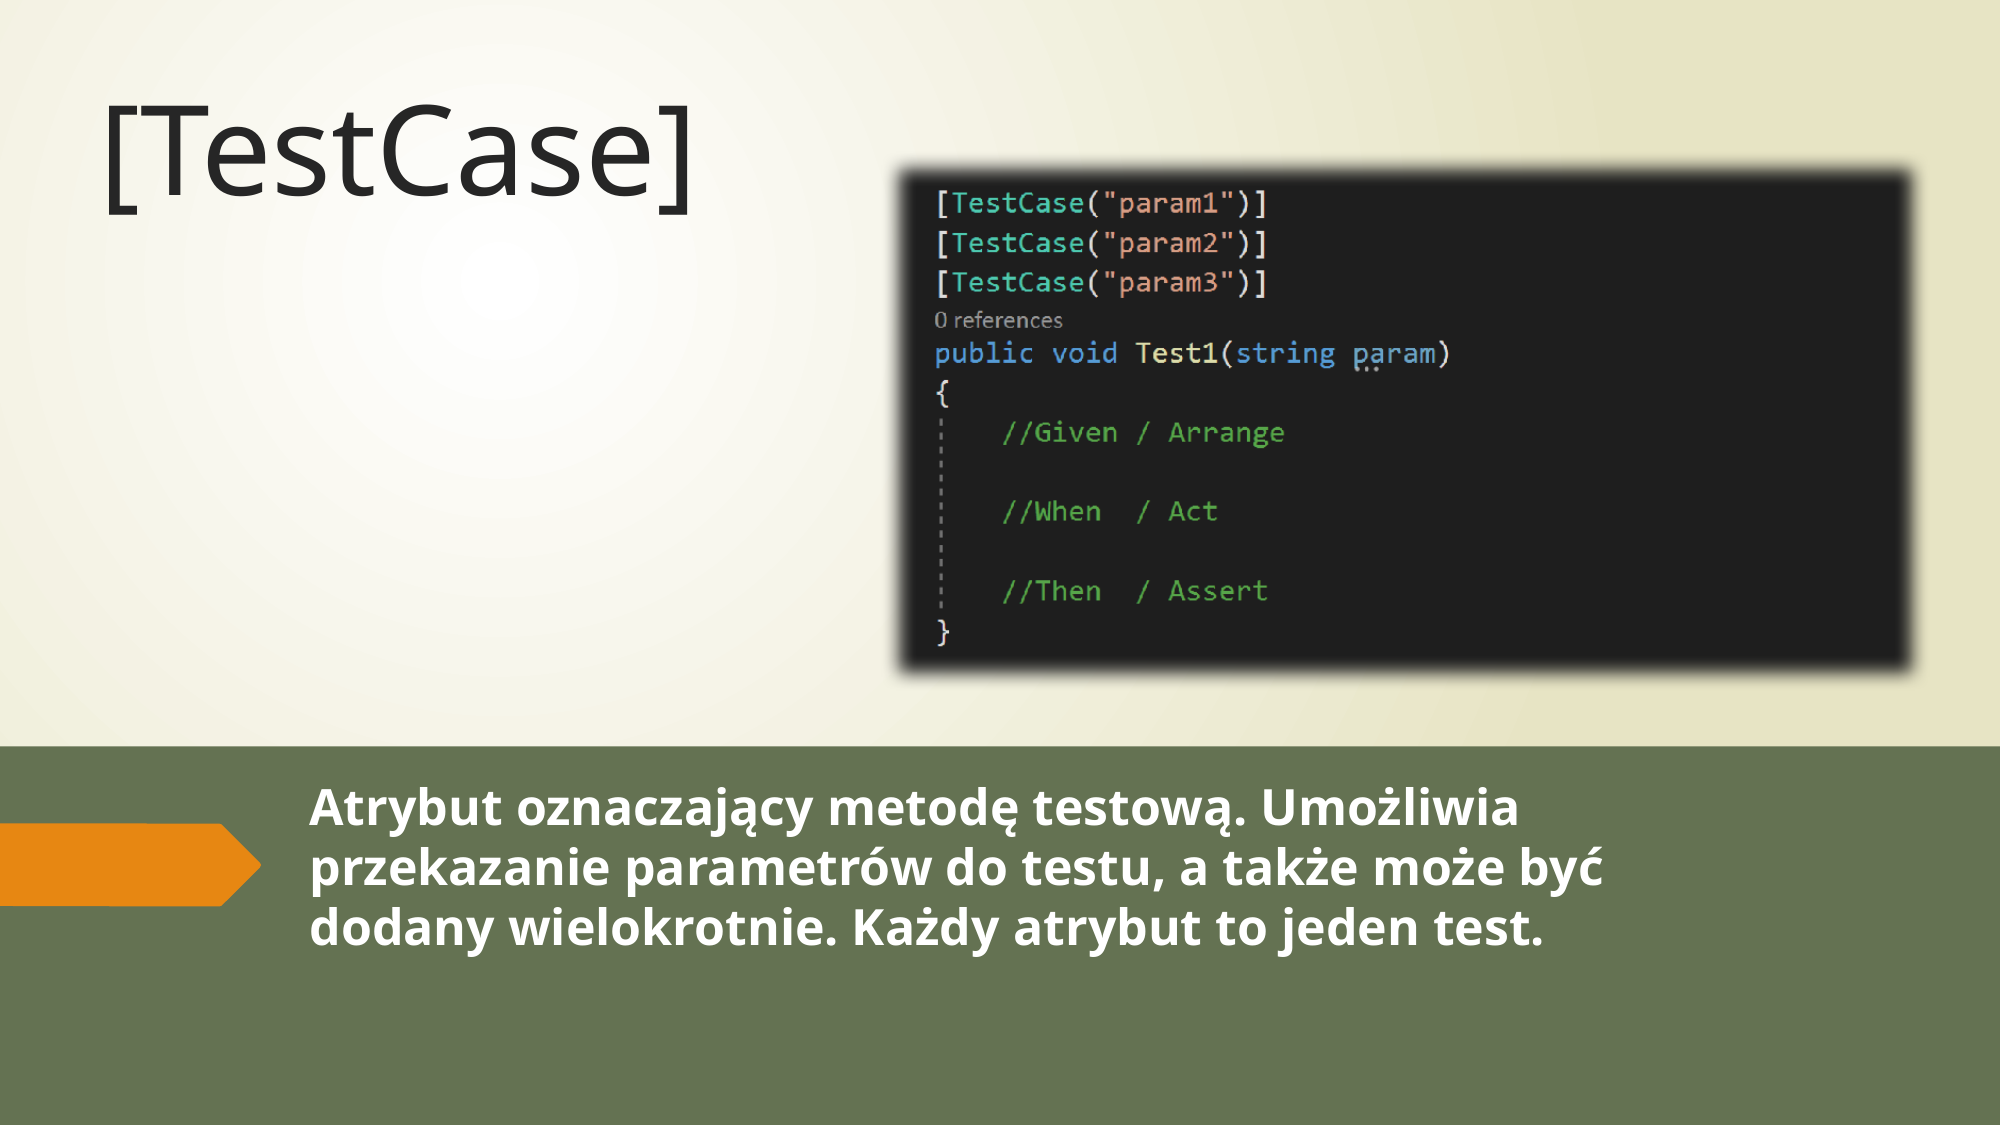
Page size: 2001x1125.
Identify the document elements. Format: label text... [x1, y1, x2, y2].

subtitle Atrybut oznaczający metodę testową. Umożliwia przekazanie parametrów do testu, a także może być dodany wielokrotnie. Każdy atrybut to jeden test. [294, 772, 1764, 958]
text_box [0, 0, 2000, 745]
text_box [0, 823, 262, 907]
title [TestCase] [84, 0, 1778, 290]
picture [881, 151, 1931, 691]
text_box [0, 745, 2000, 1125]
